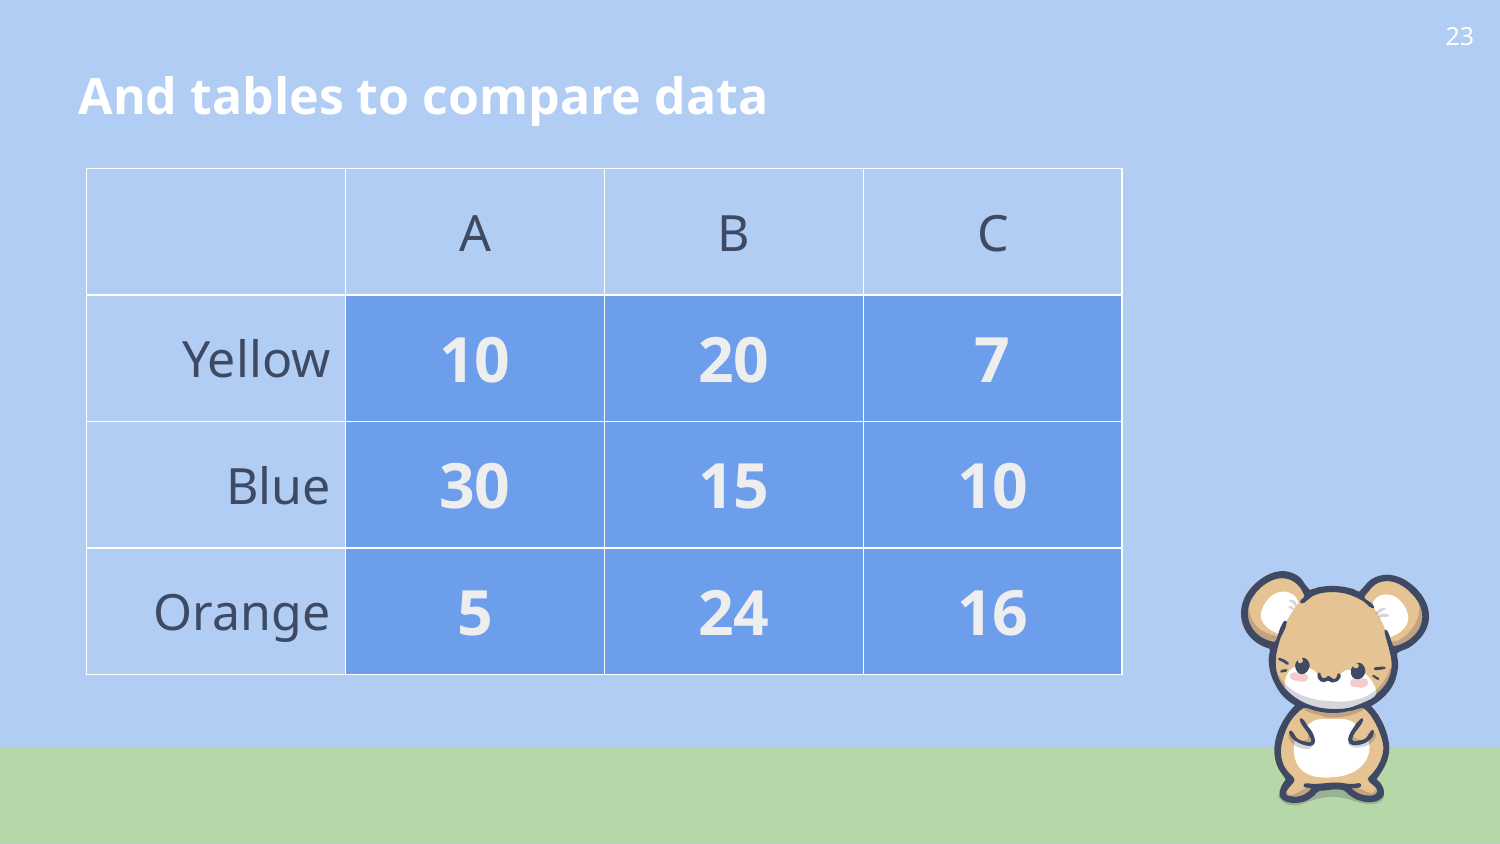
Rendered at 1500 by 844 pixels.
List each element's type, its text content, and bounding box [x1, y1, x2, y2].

table_cell Orange [87, 549, 345, 674]
table_cell 24 [605, 549, 863, 674]
table_header A [346, 169, 604, 294]
table_cell 5 [346, 549, 604, 674]
table_cell 20 [605, 296, 863, 421]
table_cell 10 [864, 422, 1121, 547]
table_cell 16 [864, 549, 1121, 674]
table_cell 10 [346, 296, 604, 421]
table_cell 30 [346, 422, 604, 547]
table_cell 15 [605, 422, 863, 547]
table_header C [864, 169, 1121, 294]
table_header B [605, 169, 863, 294]
slide_number 23 [1399, 5, 1490, 70]
table_cell Yellow [87, 296, 345, 421]
table_cell Blue [87, 422, 345, 547]
title And tables to compare data [63, 0, 1200, 140]
table_cell 7 [864, 296, 1121, 421]
table_header [87, 169, 345, 294]
